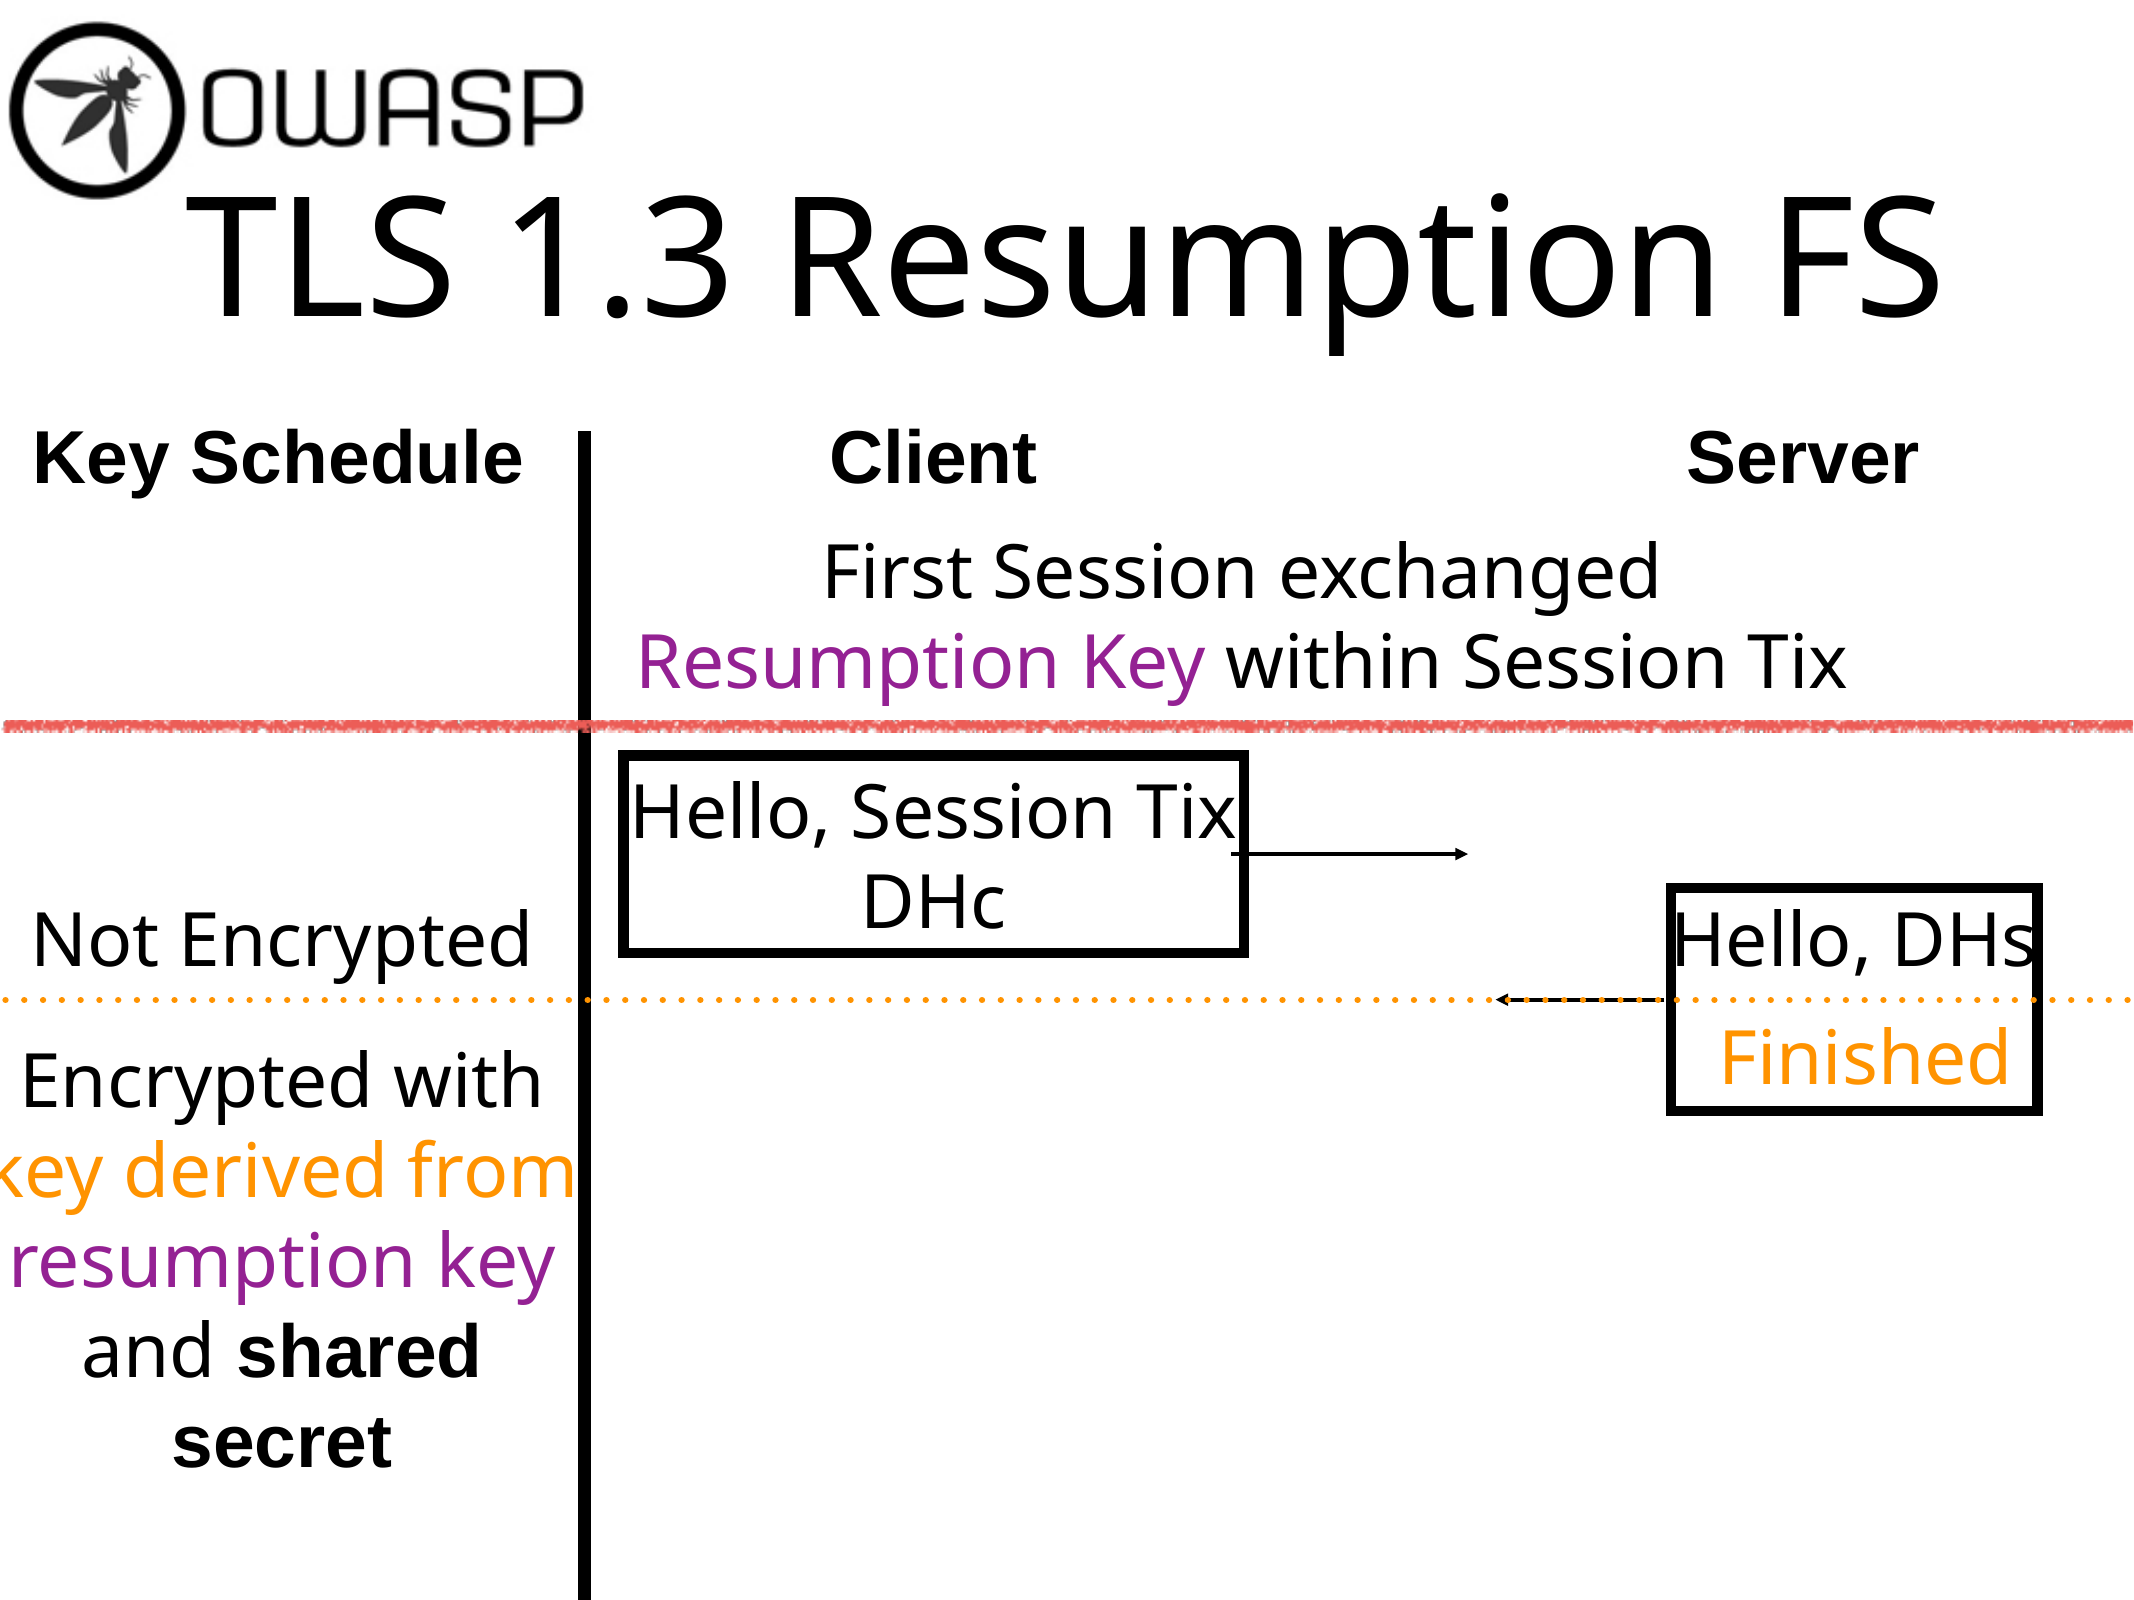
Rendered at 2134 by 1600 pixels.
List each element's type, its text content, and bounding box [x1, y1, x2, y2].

title TLS 1.3 Resumption FS [155, 72, 1978, 428]
text_box Server [1678, 400, 1929, 508]
text_box Encrypted with key derived from resumption key and shared secret [0, 1024, 588, 1492]
picture [0, 719, 2134, 733]
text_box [1495, 1009, 2043, 1112]
picture [0, 0, 619, 223]
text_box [0, 883, 2134, 1001]
text_box Client [821, 400, 1047, 508]
text_box Key Schedule [24, 400, 533, 508]
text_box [582, 755, 1469, 876]
text_box First Session exchanged Resumption Key within Session Tix [627, 515, 1858, 712]
